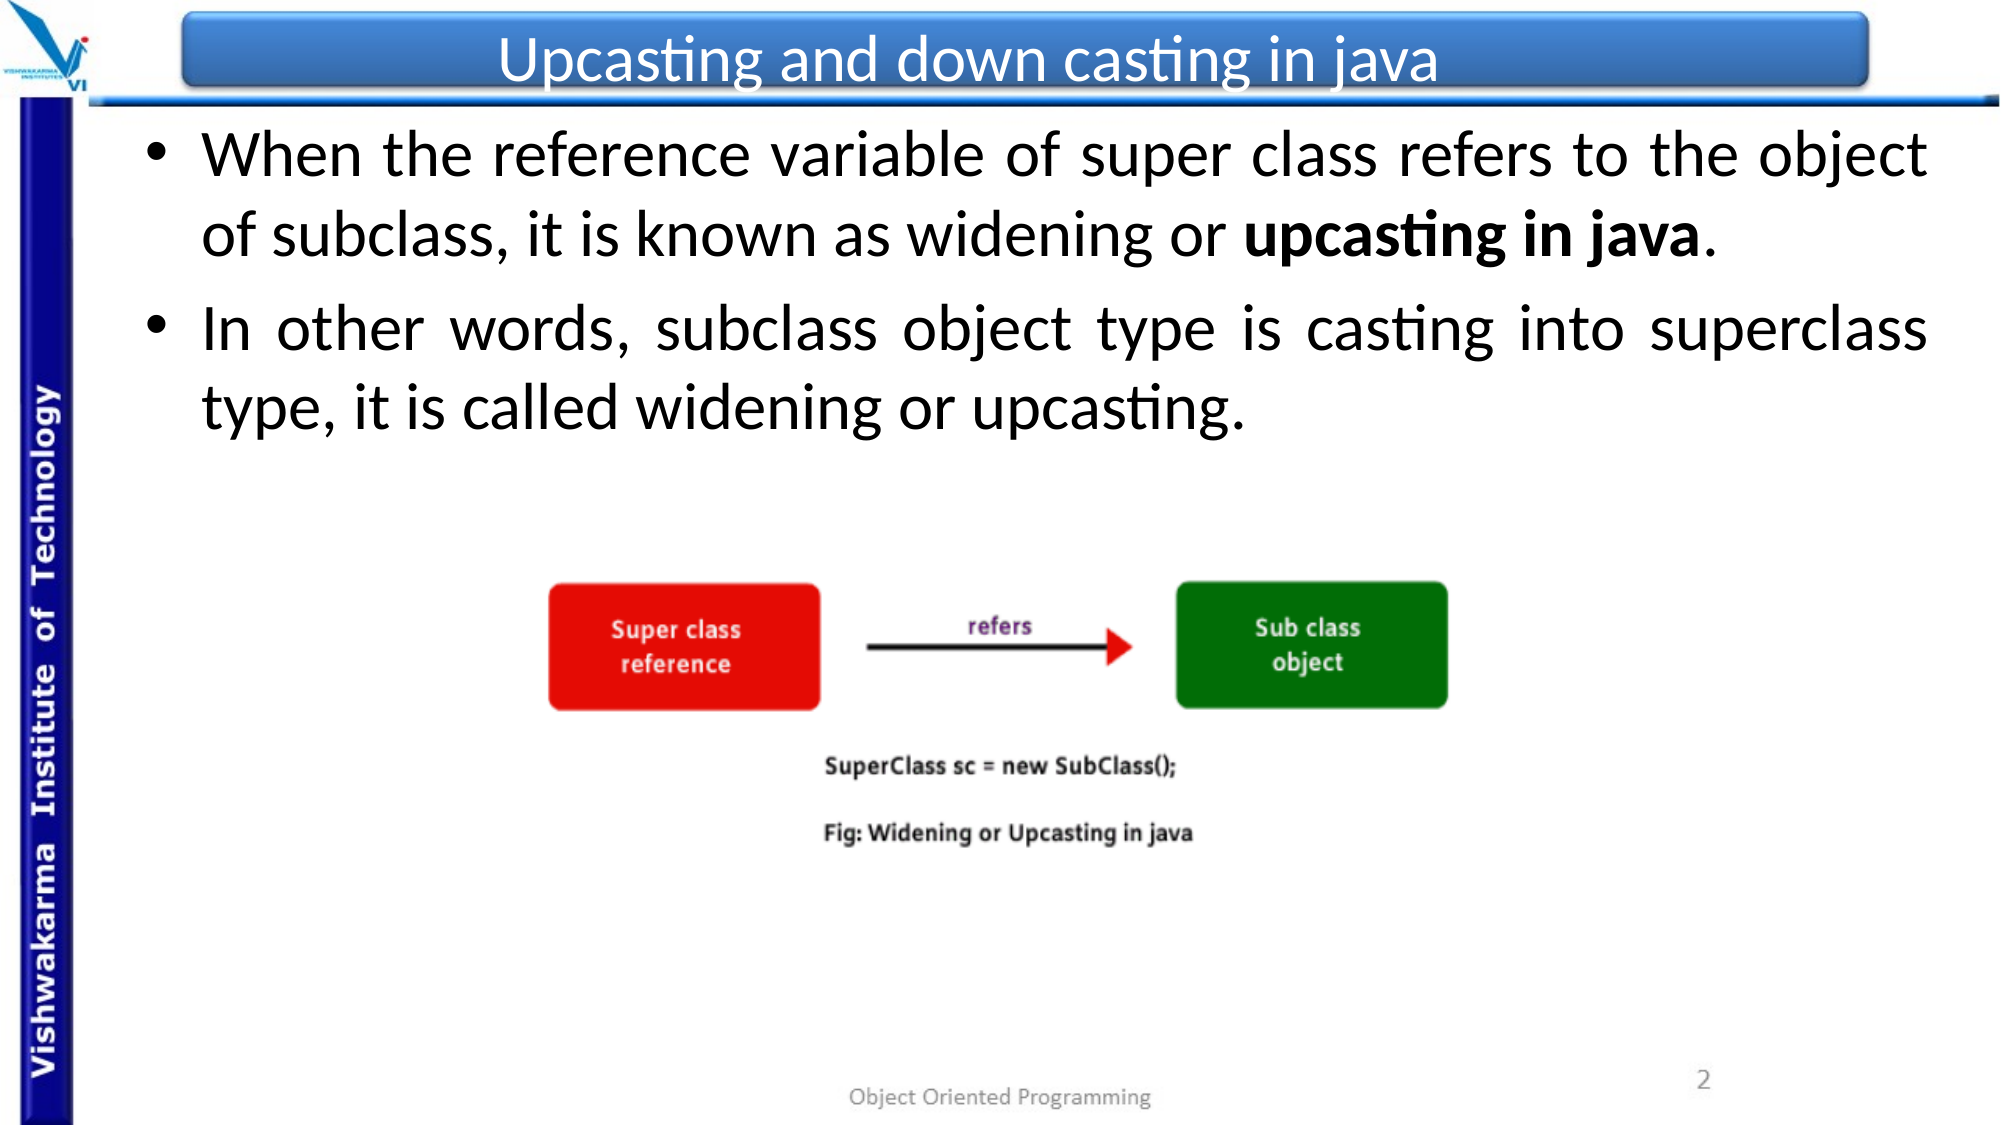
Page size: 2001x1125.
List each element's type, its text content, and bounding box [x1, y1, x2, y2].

list When the reference variable of super class refers to the object of subclass, it is known as widening or upcasting in java. In other words, subclass object type is casting into superclass type, it is called widening or upcasting. [129, 102, 1945, 949]
title Upcasting and down casting in java [159, 30, 1780, 79]
picture [0, 0, 2001, 1125]
